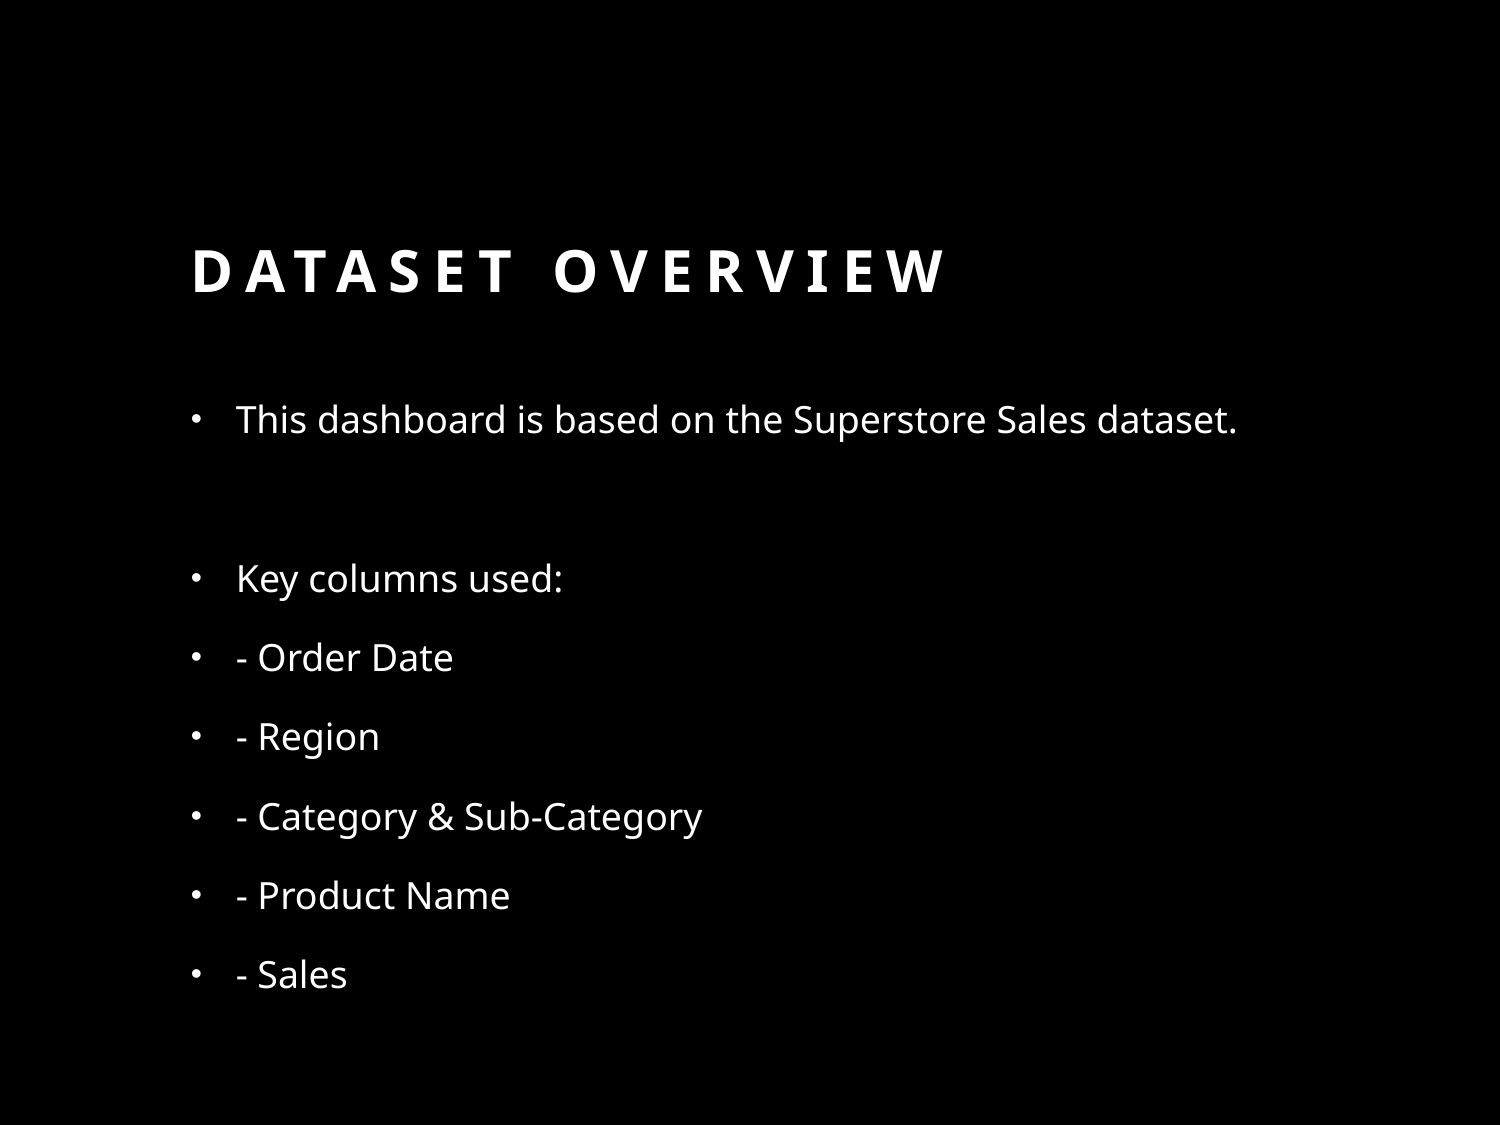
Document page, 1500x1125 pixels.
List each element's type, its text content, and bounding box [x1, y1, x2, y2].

list This dashboard is based on the Superstore Sales dataset. Key columns used: - Order Date - Region - Category & Sub-Category - Product Name - Sales [175, 375, 1313, 1000]
title Dataset Overview [175, 171, 1313, 313]
